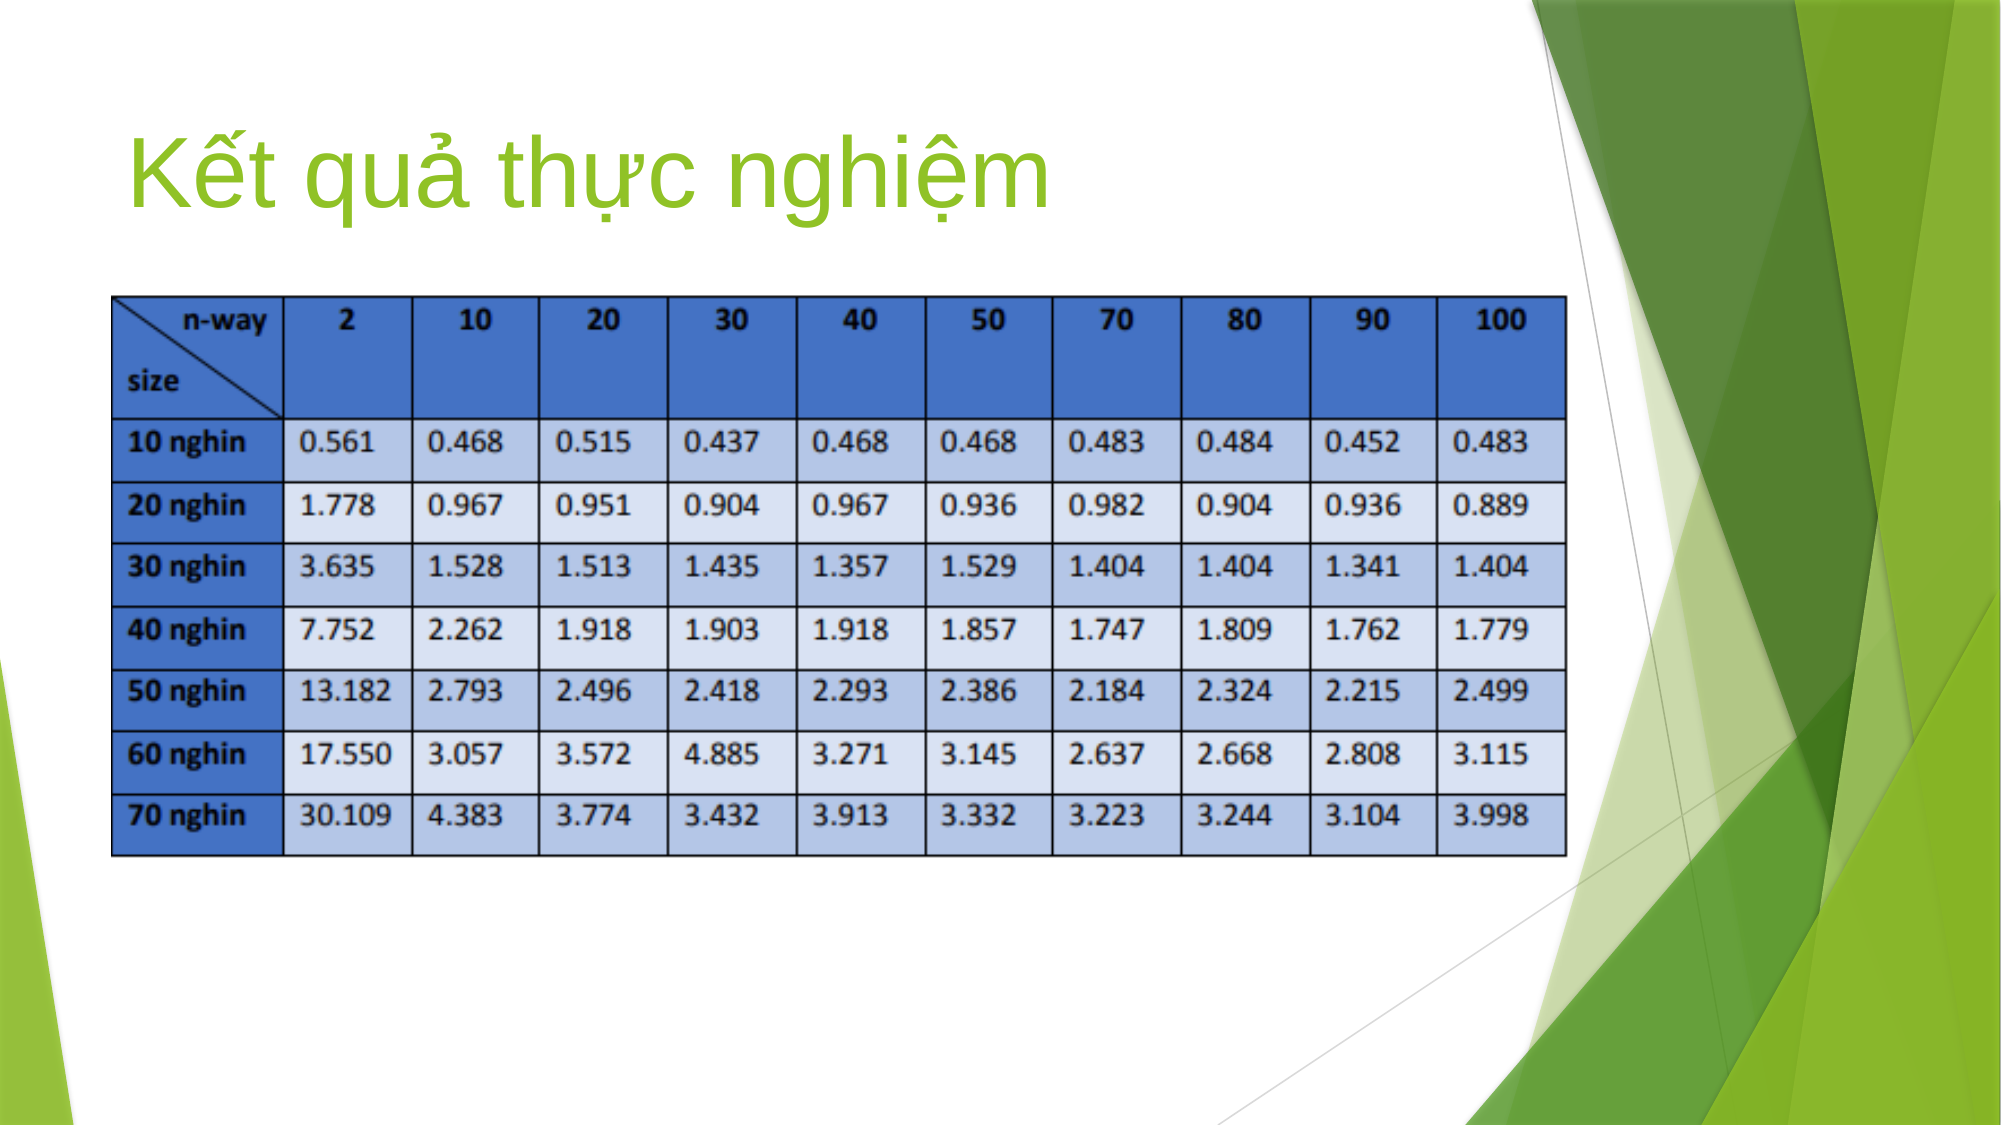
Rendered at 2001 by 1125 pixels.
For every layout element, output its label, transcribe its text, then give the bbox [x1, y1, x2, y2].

title Kết quả thực nghiệm [111, 99, 1522, 293]
picture [110, 293, 1570, 863]
